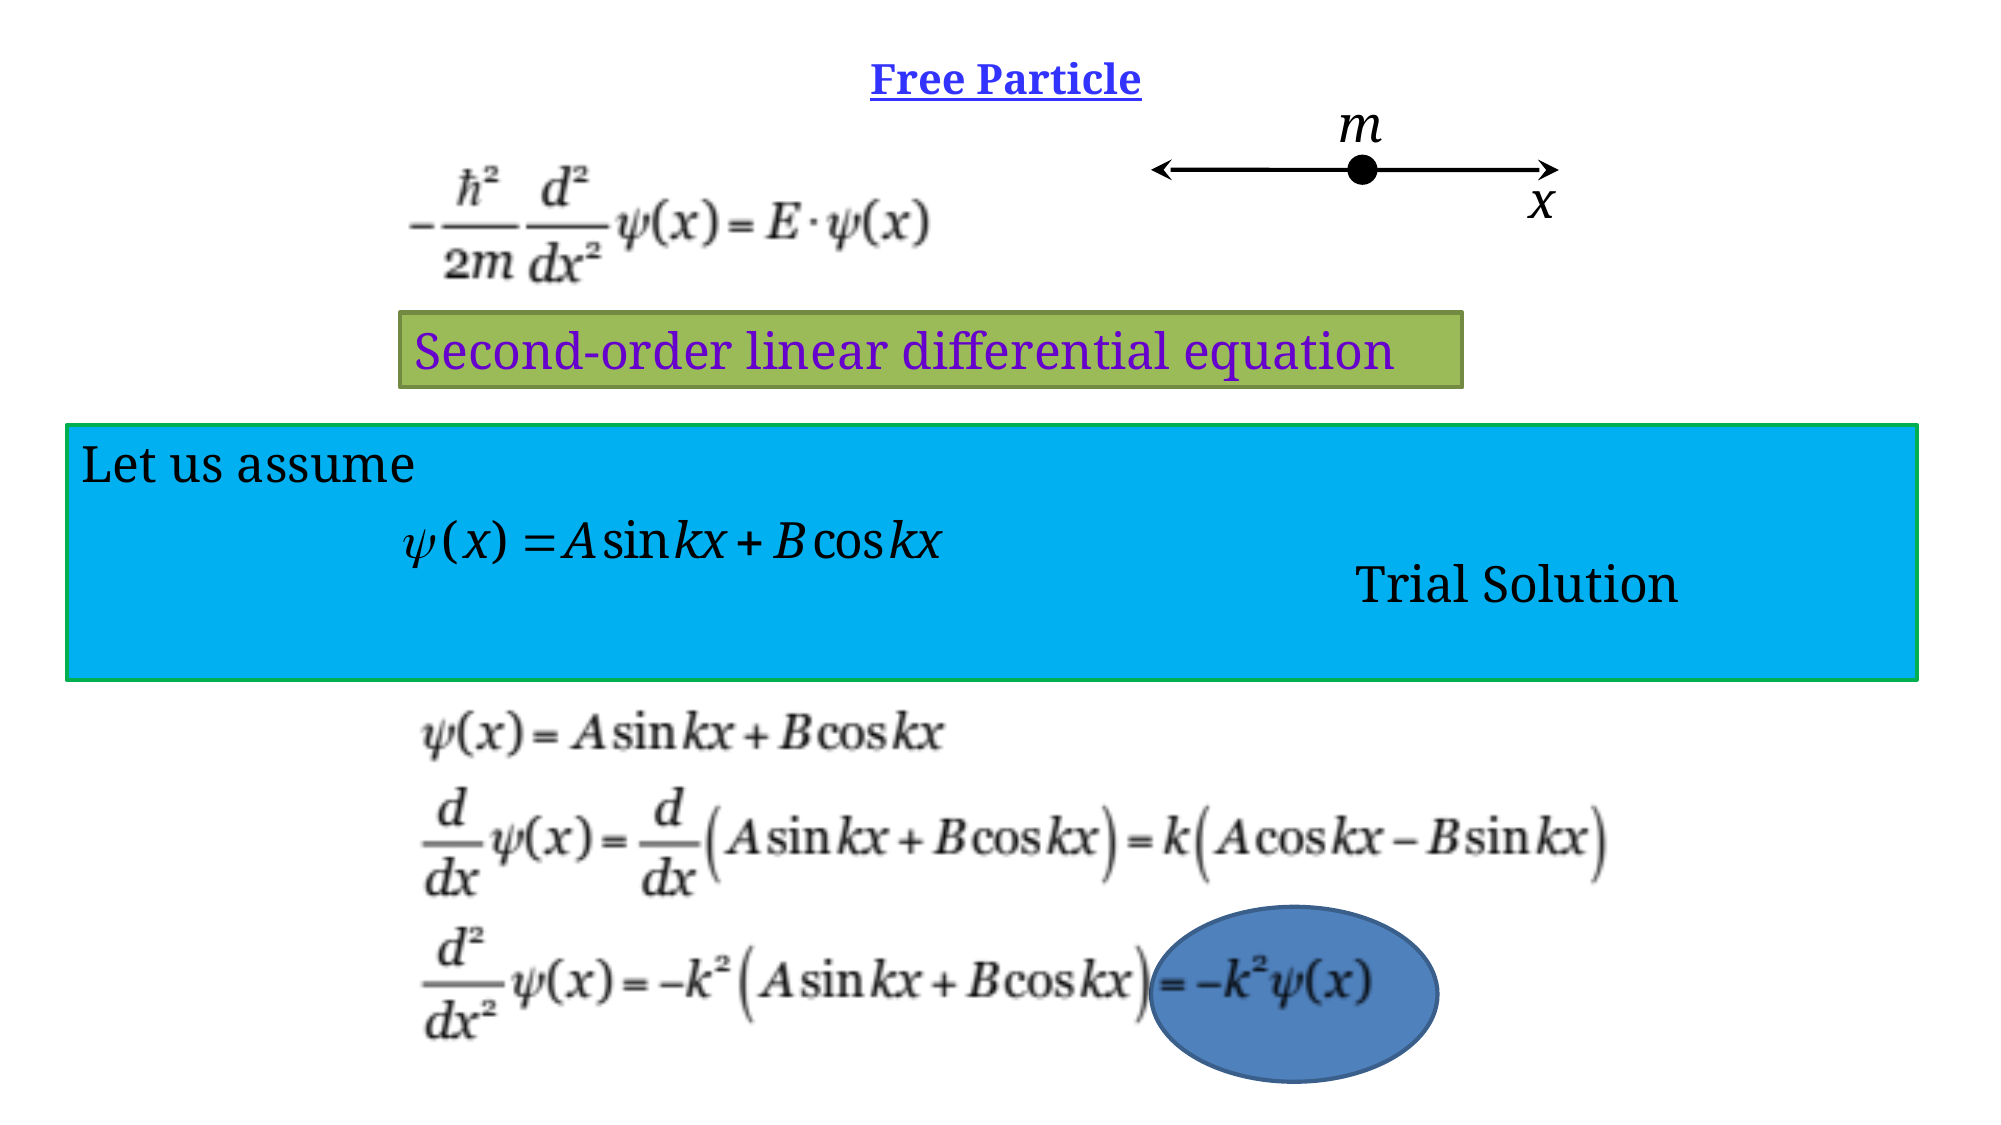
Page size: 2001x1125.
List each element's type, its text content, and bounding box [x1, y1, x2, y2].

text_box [403, 147, 932, 290]
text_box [1150, 109, 1566, 231]
text_box Second-order linear differential equation [398, 310, 1464, 389]
text_box [1187, 1055, 1402, 1084]
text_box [414, 699, 1612, 1046]
text_box Let us assume Trial Solution [65, 423, 1919, 682]
text_box Free Particle [800, 45, 1213, 111]
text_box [399, 512, 953, 580]
